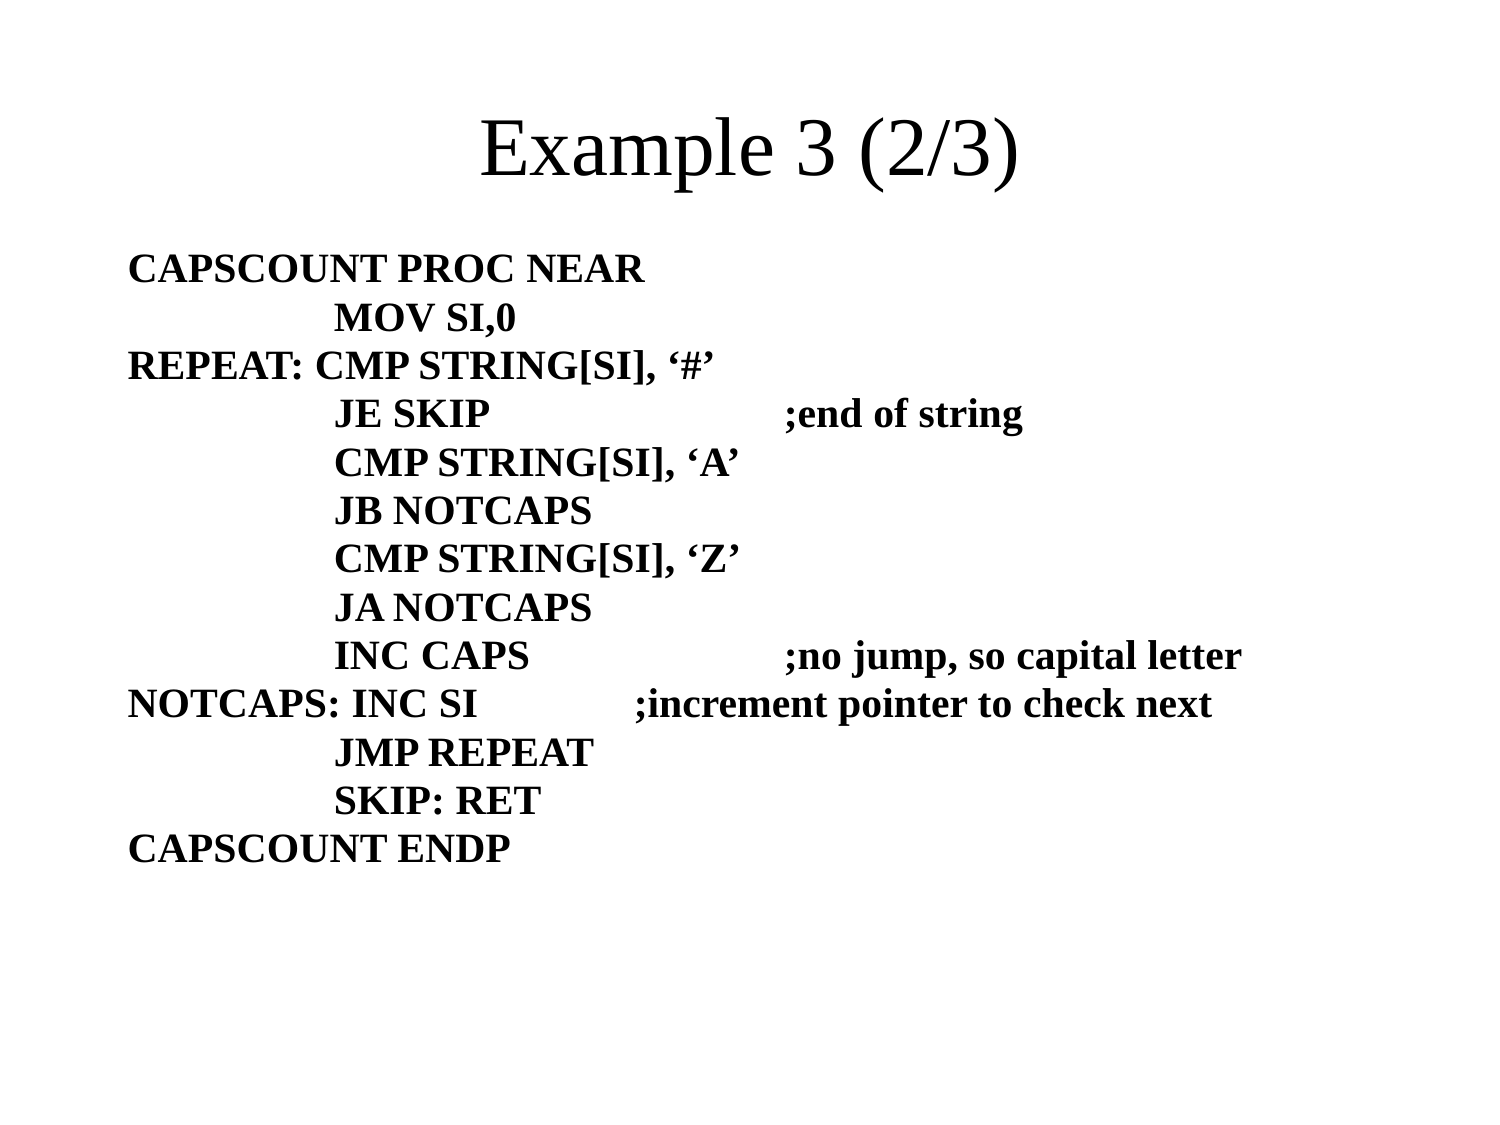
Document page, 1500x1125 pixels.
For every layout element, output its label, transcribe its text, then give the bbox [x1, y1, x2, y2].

list CAPSCOUNT PROC NEAR MOV SI,0 REPEAT: CMP STRING[SI], ‘#’ JE SKIP ;end of string CMP STRING[SI], ‘A’ JB NOTCAPS CMP STRING[SI], ‘Z’ JA NOTCAPS INC CAPS ;no jump, so capital letter NOTCAPS: INC SI ;increment pointer to check next JMP REPEAT SKIP: RET CAPSCOUNT ENDP [112, 243, 1388, 1000]
title Example 3 (2/3) [112, 99, 1388, 185]
